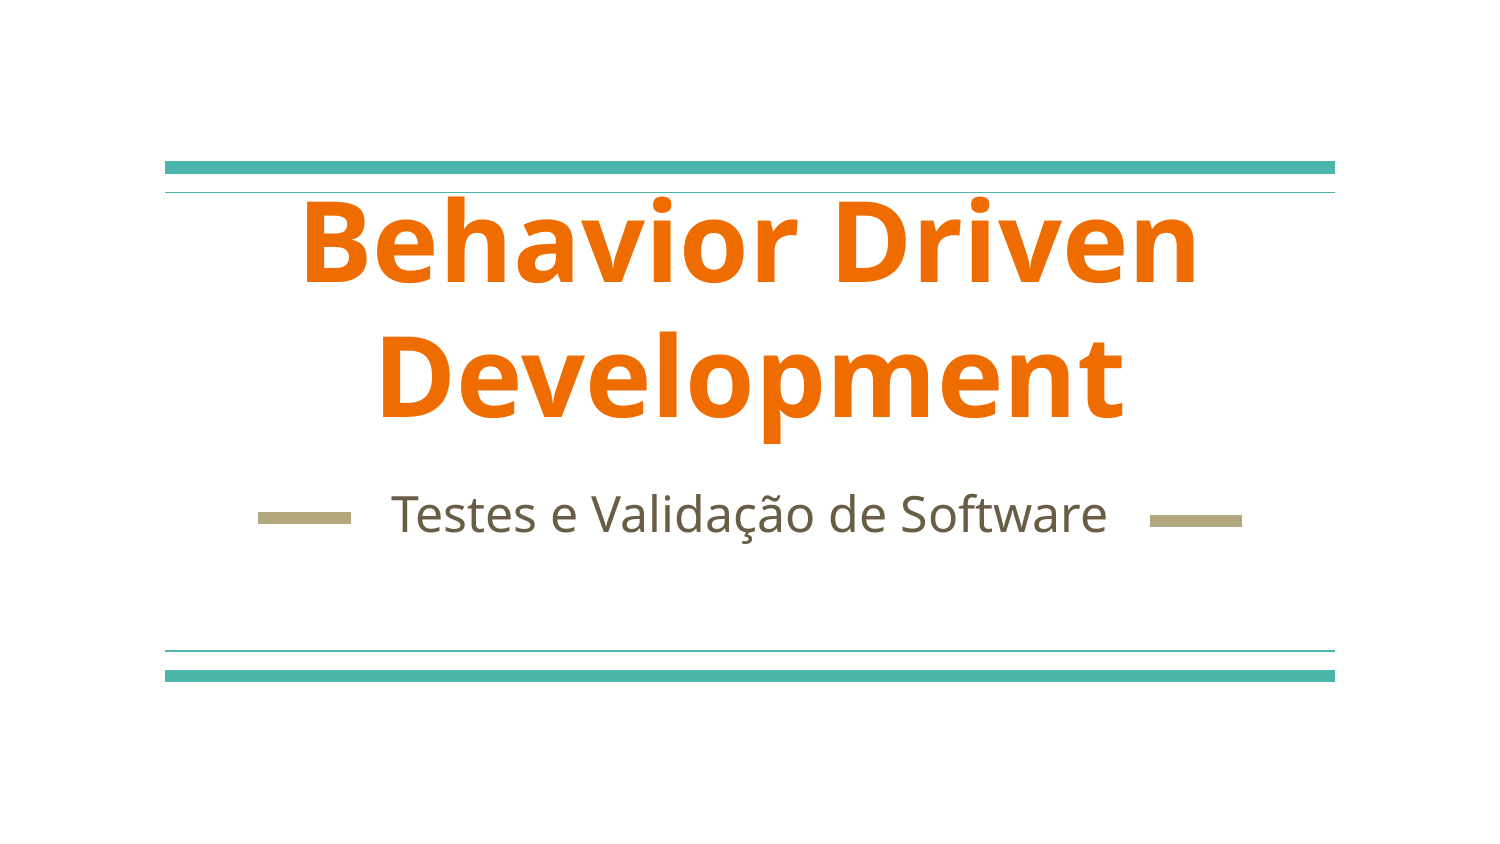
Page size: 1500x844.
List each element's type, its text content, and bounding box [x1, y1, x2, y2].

title Behavior Driven Development [164, 287, 1336, 456]
subtitle Testes e Validação de Software [350, 467, 1150, 598]
